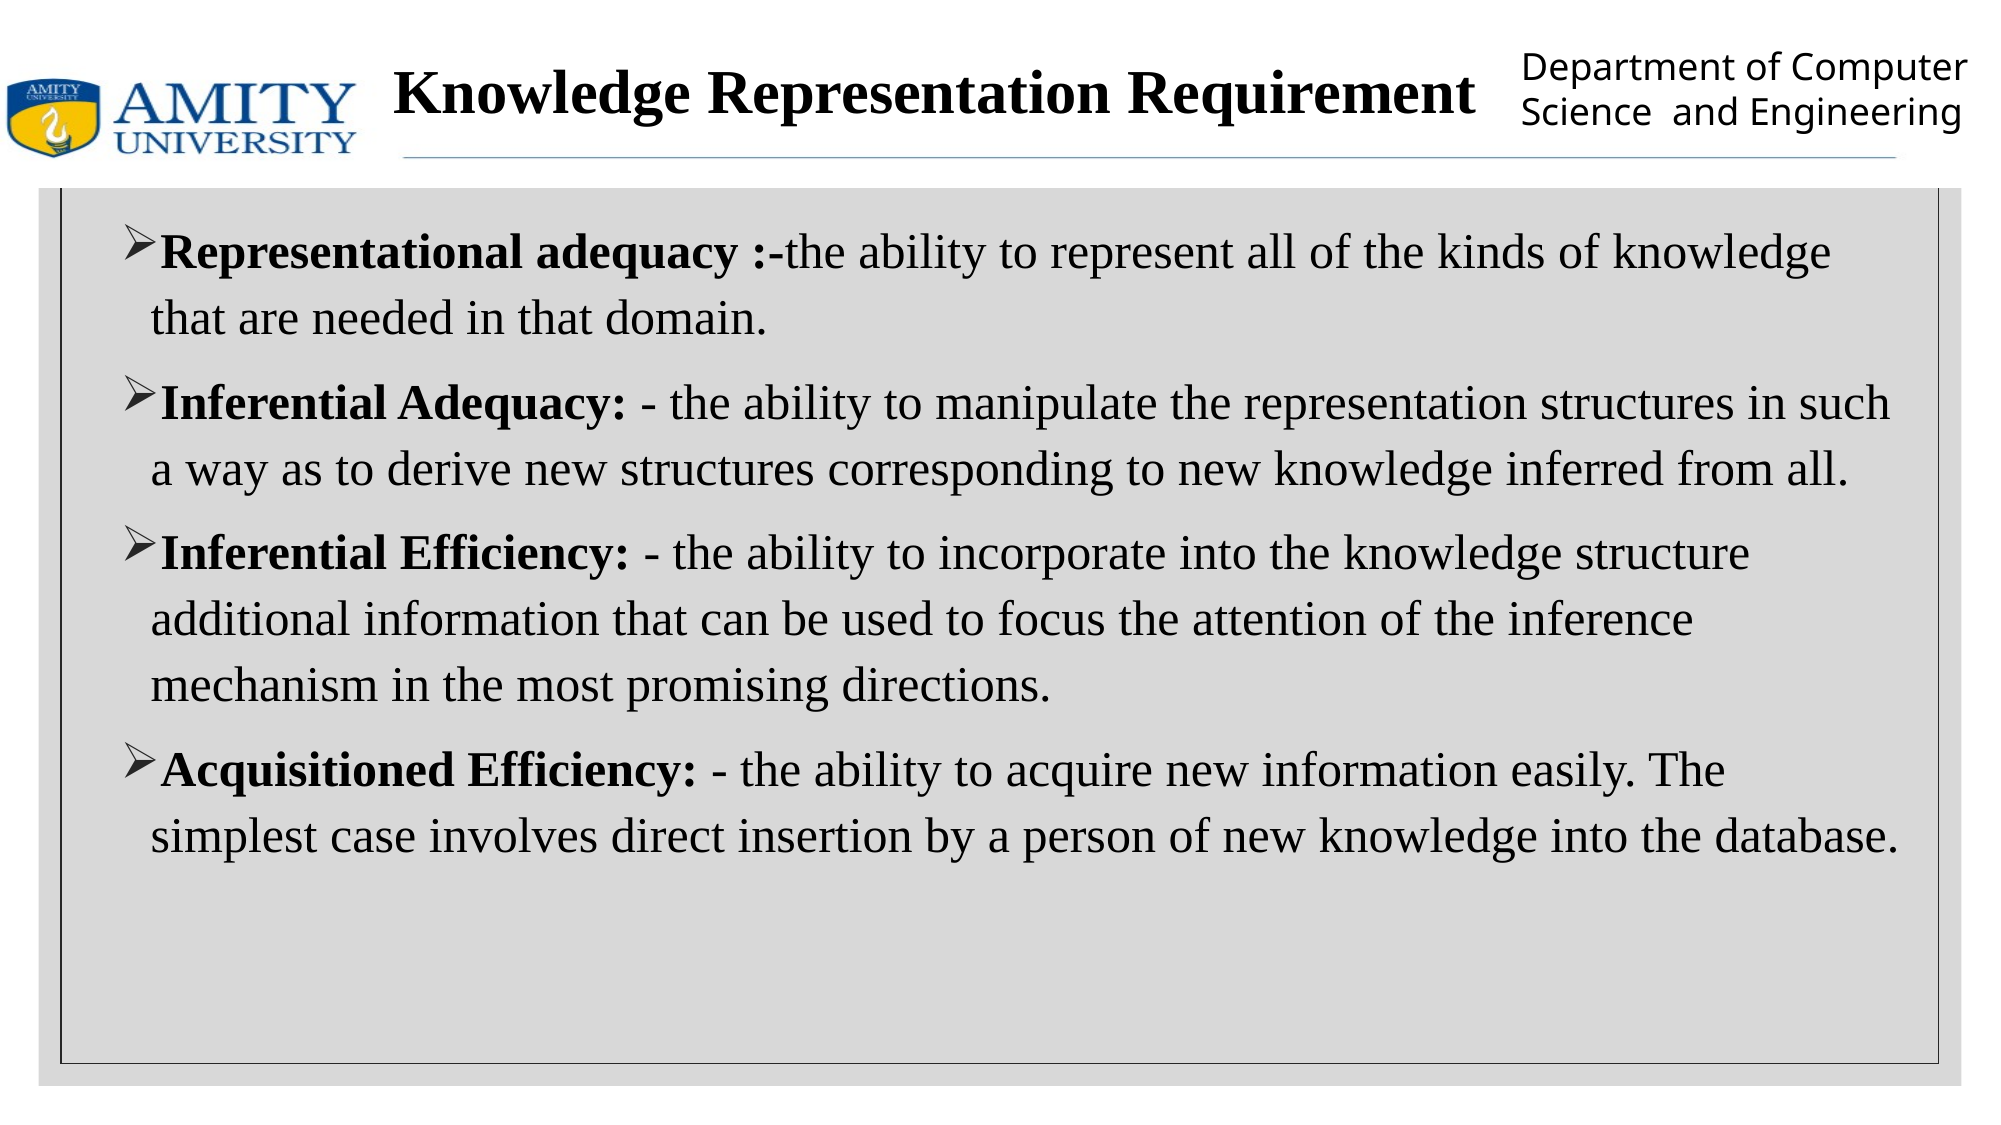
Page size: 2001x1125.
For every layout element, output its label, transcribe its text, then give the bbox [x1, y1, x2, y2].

text_box Knowledge Representation Requirement [378, 43, 1493, 134]
picture [0, 0, 2000, 188]
list Representational adequacy :-the ability to represent all of the kinds of knowledge that are needed in that domain. Inferential Adequacy: - the ability to manipulate the representation structures in such a way as to derive new structures corresponding to new knowledge inferred from all. Inferential Efficiency: - the ability to incorporate into the knowledge structure additional information that can be used to focus the attention of the inference mechanism in the most promising directions. Acquisitioned Efficiency: - the ability to acquire new information easily. The simplest case involves direct insertion by a person of new knowledge into the database. [105, 204, 1917, 1050]
